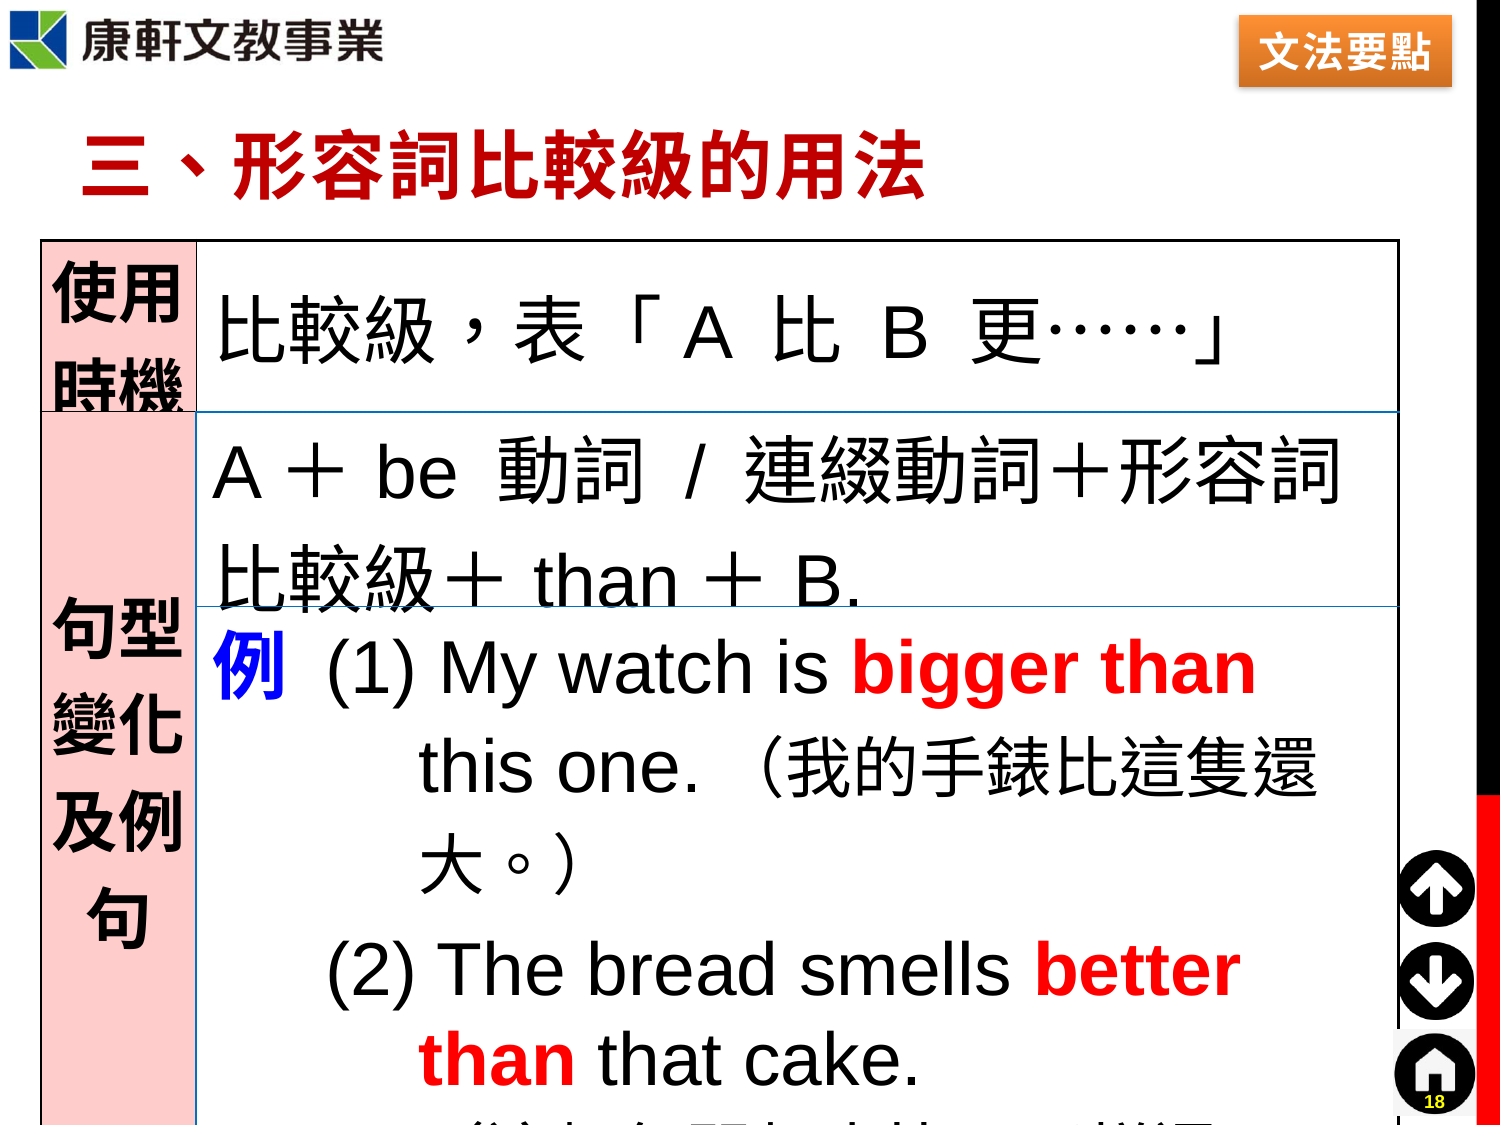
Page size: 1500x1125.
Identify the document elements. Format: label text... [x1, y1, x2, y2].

table_cell 句型變化及例句 [42, 412, 195, 1125]
picture [1396, 942, 1475, 1020]
picture [1397, 850, 1475, 928]
text_box 文法要點 [1239, 15, 1452, 87]
picture [1393, 1029, 1476, 1116]
table_header 比較級，表「A 比 B 更……」 [197, 242, 1397, 411]
table_cell A＋be 動詞 / 連綴動詞＋形容詞比較級＋than＋B. [197, 413, 1397, 606]
picture [8, 9, 387, 70]
table_cell 例 (1) My watch is bigger than this one.（我的手錶比這隻還大。） (2) The bread smells better than that cake. （這麵包聞起來比那蛋糕還香。） [197, 607, 1397, 1125]
text_box 三、形容詞比較級的用法 [63, 111, 1082, 217]
table_header 使用 時機 [42, 242, 196, 411]
